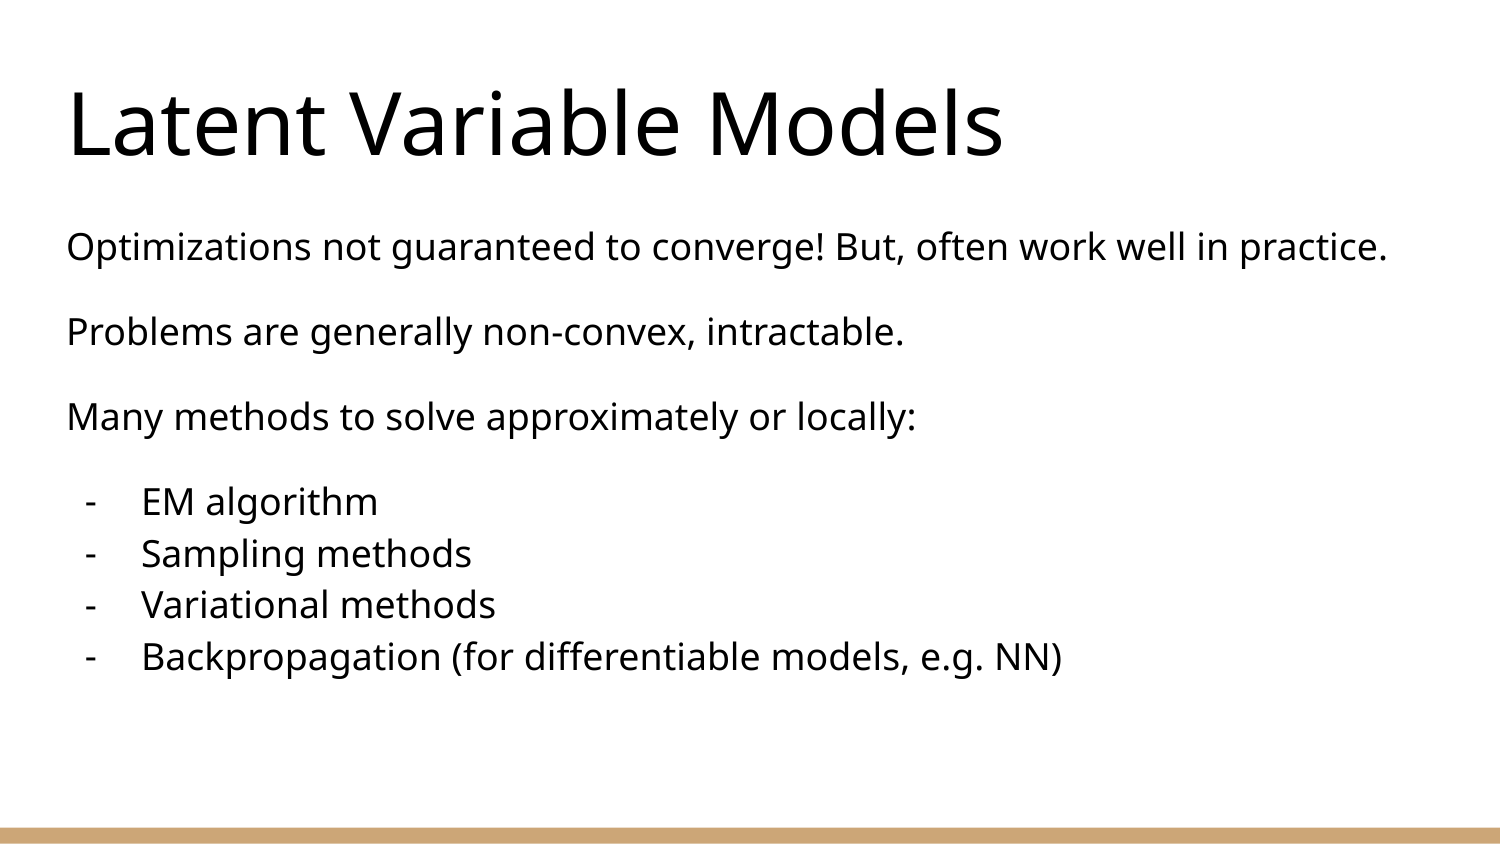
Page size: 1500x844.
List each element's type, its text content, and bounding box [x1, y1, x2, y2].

title Latent Variable Models [51, 51, 1449, 189]
list Optimizations not guaranteed to converge! But, often work well in practice. Problems are generally non-convex, intractable. Many methods to solve approximately or locally: EM algorithm Sampling methods Variational methods Backpropagation (for differentiable models, e.g. NN) [51, 200, 1449, 752]
